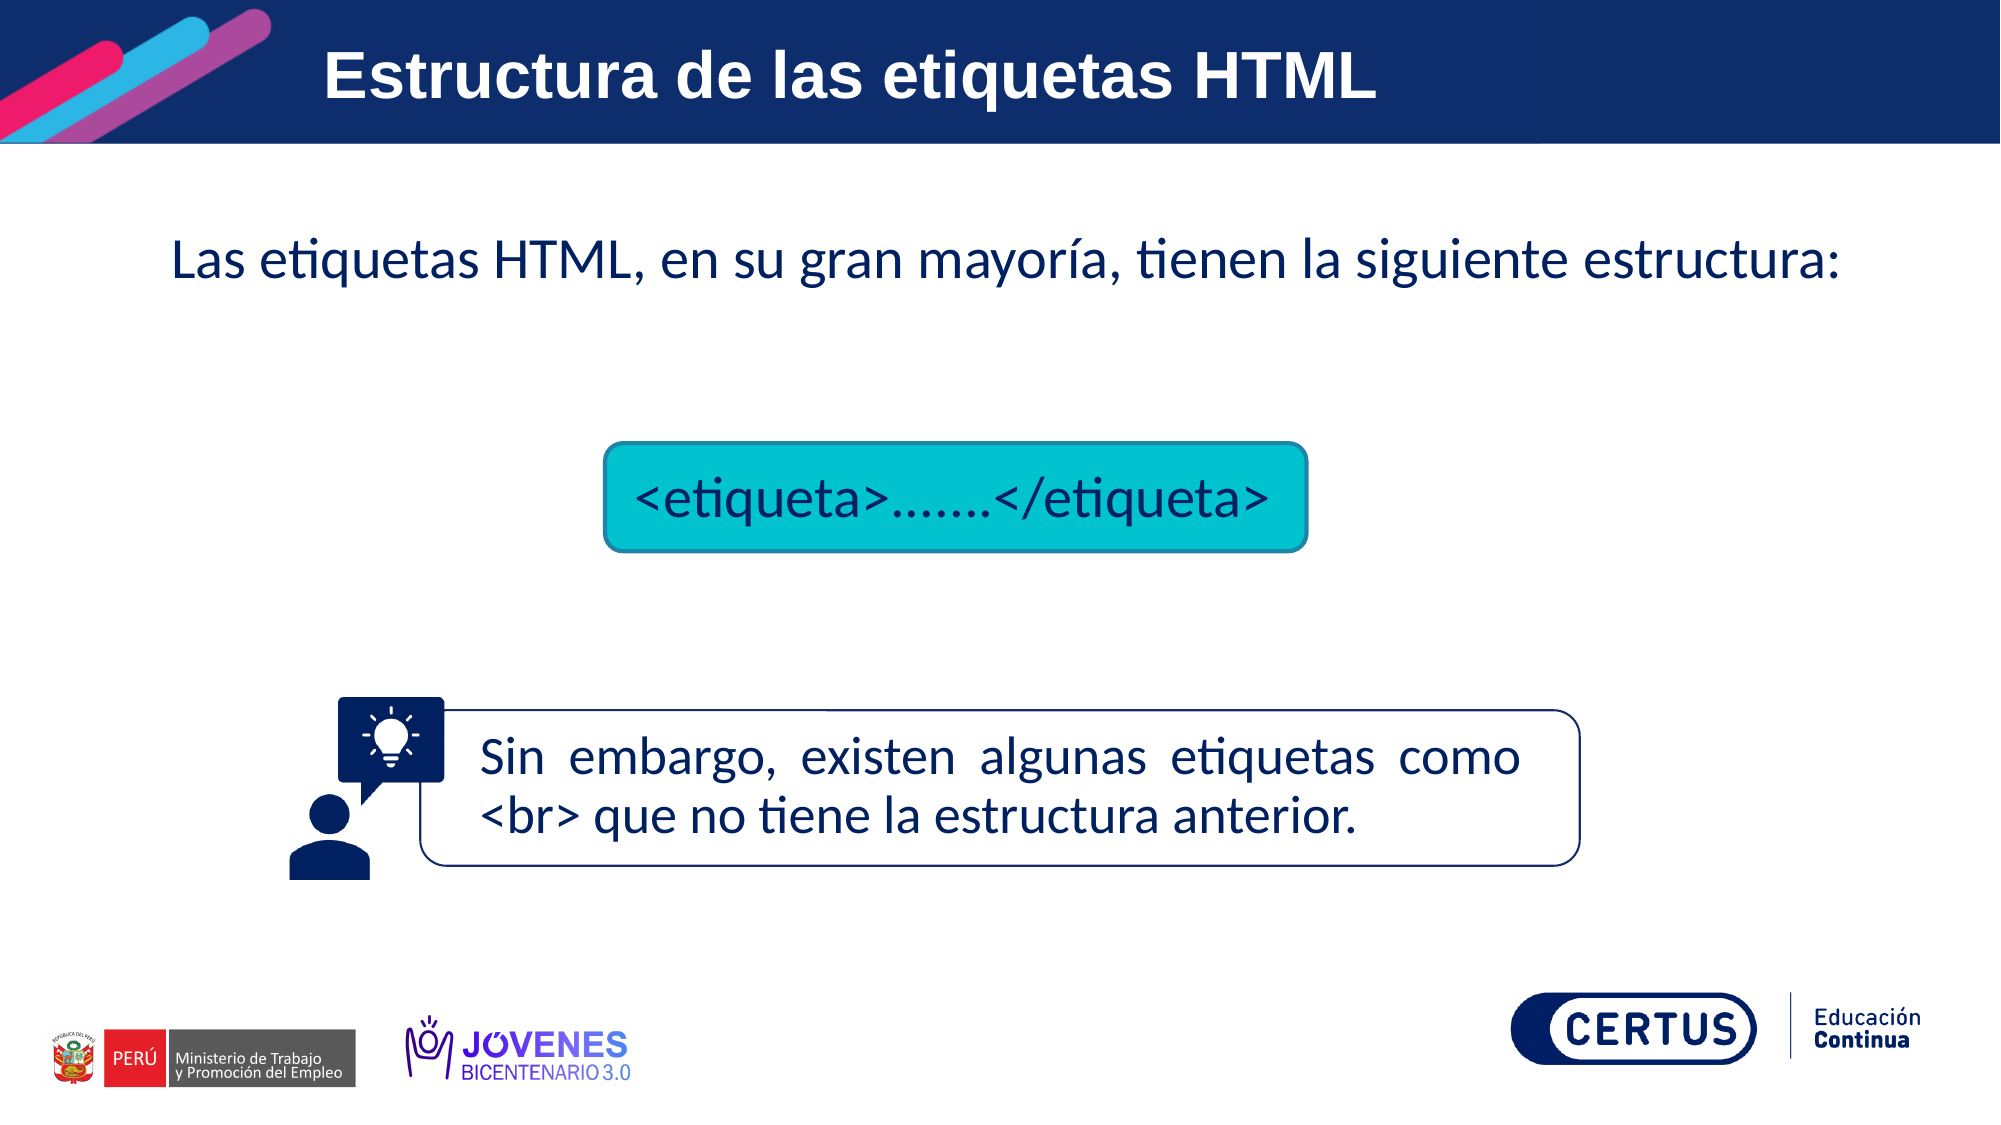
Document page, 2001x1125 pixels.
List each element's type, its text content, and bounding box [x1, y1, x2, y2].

text_box [482, 708, 1582, 868]
title Estructura de las etiquetas HTML [290, 5, 1901, 127]
text_box [603, 538, 1309, 554]
text_box Sin embargo, existen algunas etiquetas como <br> que no tiene la estructura anterior. [482, 720, 1538, 853]
text_box [603, 441, 1309, 459]
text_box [41, 986, 632, 1115]
picture [1503, 964, 1959, 1103]
list Las etiquetas HTML, en su gran mayoría, tienen la siguiente estructura: [137, 221, 1932, 377]
picture [0, 0, 1541, 144]
picture [255, 676, 478, 899]
text_box <etiqueta>.......</etiqueta> [544, 459, 1349, 538]
